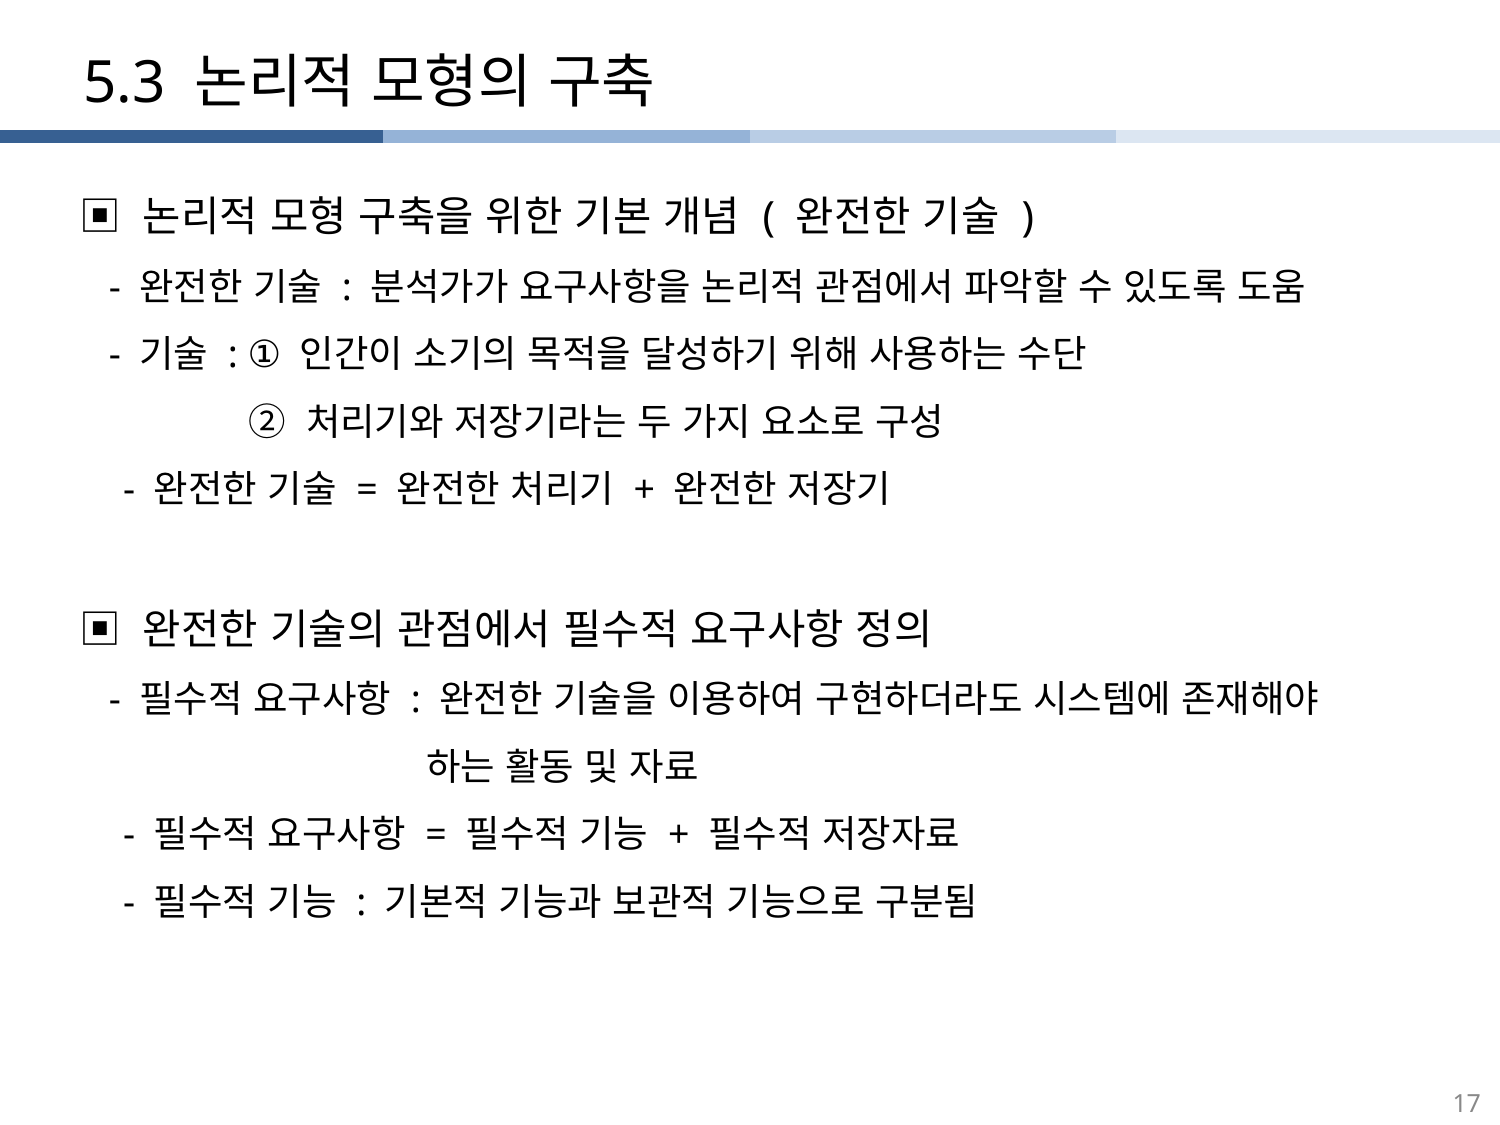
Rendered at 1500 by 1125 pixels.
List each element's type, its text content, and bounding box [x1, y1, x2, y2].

text_box 5.3 논리적 모형의 구축 [68, 37, 1309, 128]
list ▣ 논리적 모형 구축을 위한 기본 개념 ( 완전한 기술 ) - 완전한 기술 : 분석가가 요구사항을 논리적 관점에서 파악할 수 있도록 도움 - 기술 : ① 인간이 소기의 목적을 달성하기 위해 사용하는 수단 ② 처리기와 저장기라는 두 가지 요소로 구성 - 완전한 기술 = 완전한 처리기 + 완전한 저장기 ▣ 완전한 기술의 관점에서 필수적 요구사항 정의 - 필수적 요구사항 : 완전한 기술을 이용하여 구현하더라도 시스템에 존재해야 하는 활동 및 자료 - 필수적 요구사항 = 필수적 기능 + 필수적 저장자료 - 필수적 기능 : 기본적 기능과 보관적 기능으로 구분됨 [64, 157, 1483, 1056]
slide_number 17 [1394, 1087, 1496, 1121]
